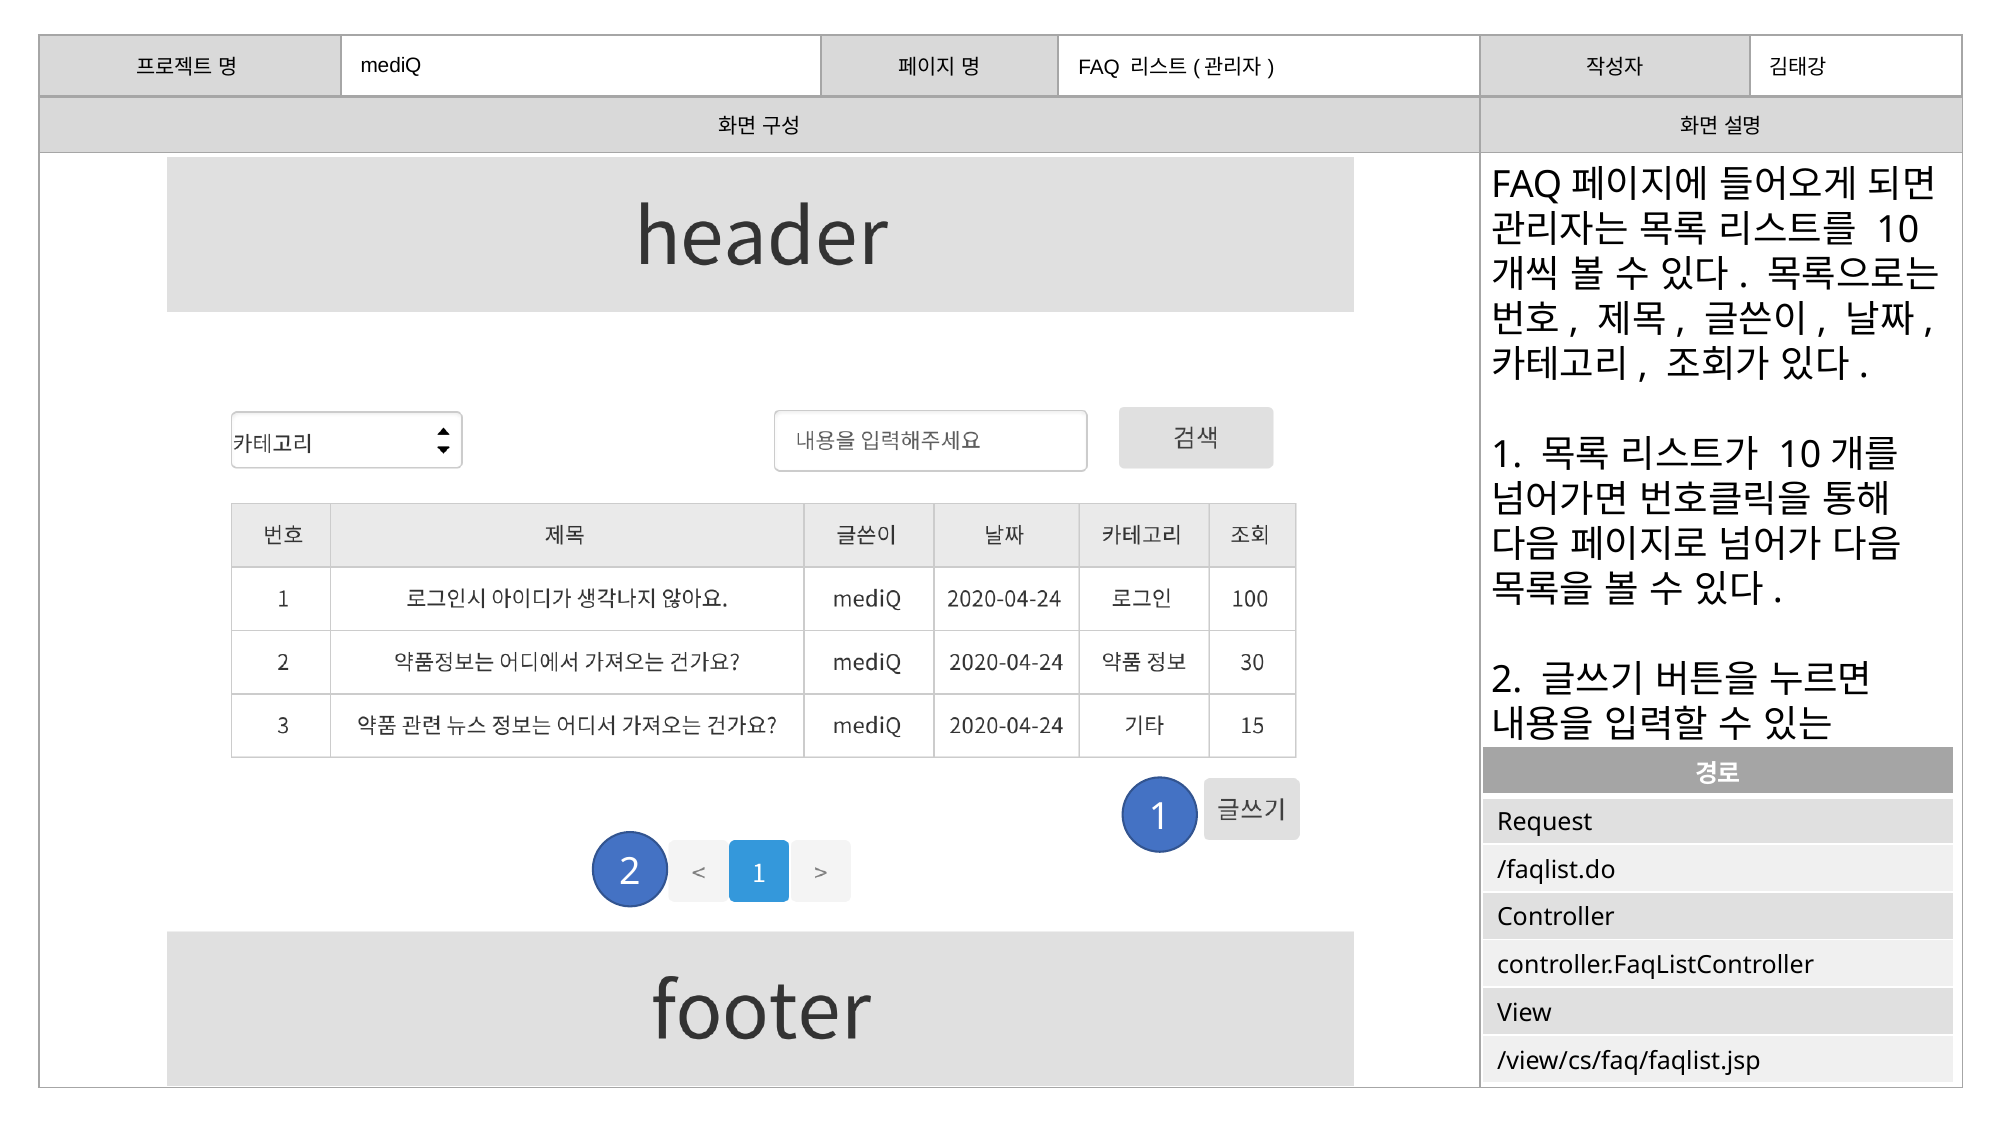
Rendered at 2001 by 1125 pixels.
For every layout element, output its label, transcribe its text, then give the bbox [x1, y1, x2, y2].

text_box FAQ페이지에 들어오게 되면 관리자는 목록 리스트를 10개씩 볼 수 있다. 목록으로는 번호, 제목, 글쓴이, 날짜, 카테고리, 조회가 있다. 1. 목록 리스트가 10개를 넘어가면 번호클릭을 통해 다음 페이지로 넘어가 다음 목록을 볼 수 있다. 2. 글쓰기 버튼을 누르면 내용을 입력할 수 있는 페이지로 넘어간다. [1476, 152, 1961, 798]
table_header 작성자 [1481, 36, 1749, 95]
table_cell [1481, 153, 1962, 1087]
table_cell Request [1483, 799, 1953, 843]
table_cell View [1483, 988, 1953, 1034]
table_header 프로젝트 명 [40, 36, 340, 95]
table_cell controller.FaqListController [1483, 940, 1953, 986]
picture [167, 157, 1355, 1086]
table_header 김태강 [1751, 36, 1961, 95]
table_cell /faqlist.do [1483, 845, 1953, 891]
table_header 경로 [1483, 747, 1953, 793]
table_cell Controller [1483, 893, 1953, 939]
table_header 화면 구성 [40, 98, 1479, 152]
table_header 화면 설명 [1481, 98, 1962, 152]
table_cell /view/cs/faq/faqlist.jsp [1483, 1036, 1953, 1082]
table_header mediQ [342, 36, 820, 95]
table_header FAQ 리스트(관리자) [1059, 36, 1479, 95]
table_header 페이지 명 [822, 36, 1057, 95]
table_cell [40, 153, 1479, 1087]
